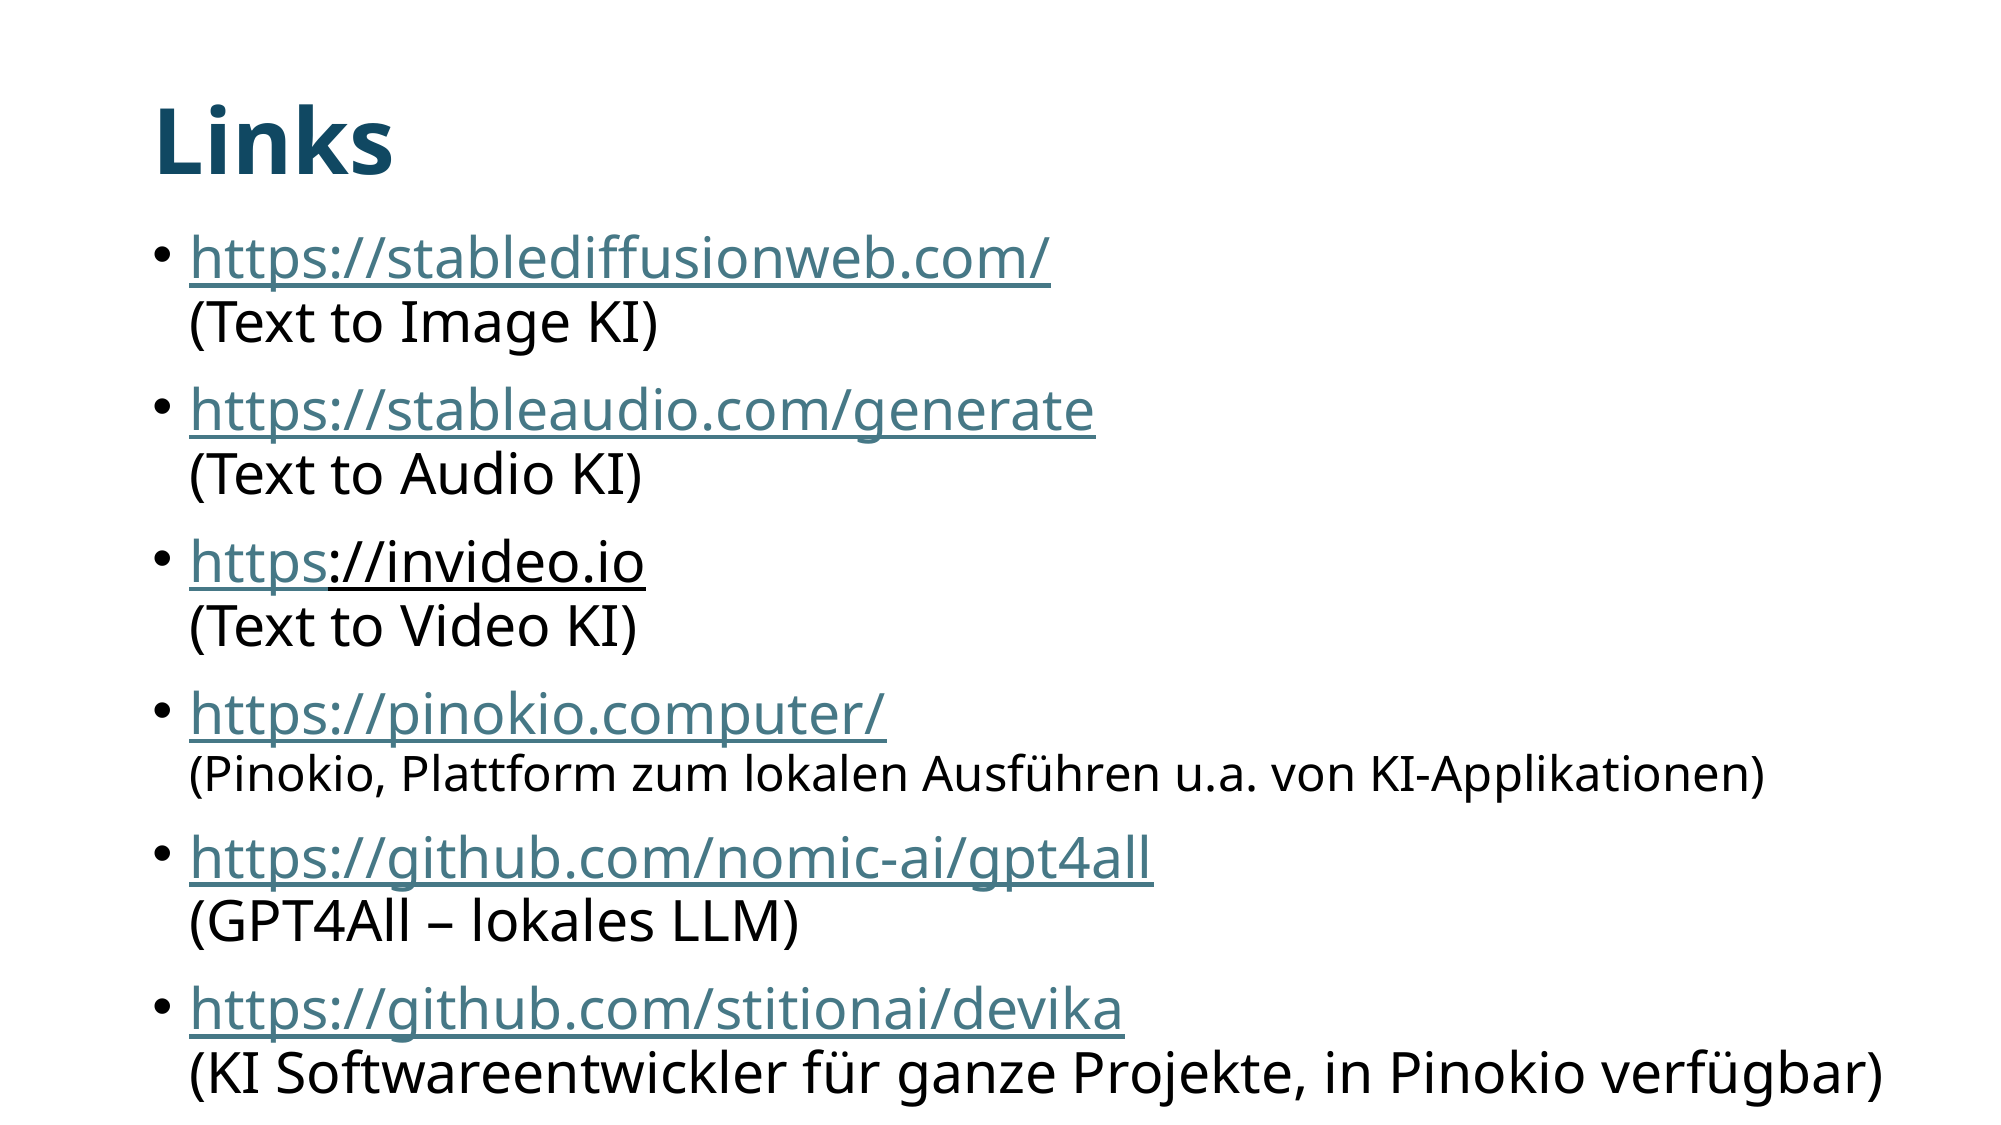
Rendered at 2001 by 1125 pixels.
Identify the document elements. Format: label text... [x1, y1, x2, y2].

list https://stablediffusionweb.com/ (Text to Image KI) https://stableaudio.com/generate (Text to Audio KI) https://invideo.io (Text to Video KI) https://pinokio.computer/ (Pinokio, Plattform zum lokalen Ausführen u.a. von KI-Applikationen) https://github.com/nomic-ai/gpt4all (GPT4All – lokales LLM) https://github.com/stitionai/devika (KI Softwareentwickler für ganze Projekte, in Pinokio verfügbar) [137, 215, 1968, 1116]
title Links [137, 36, 1863, 215]
